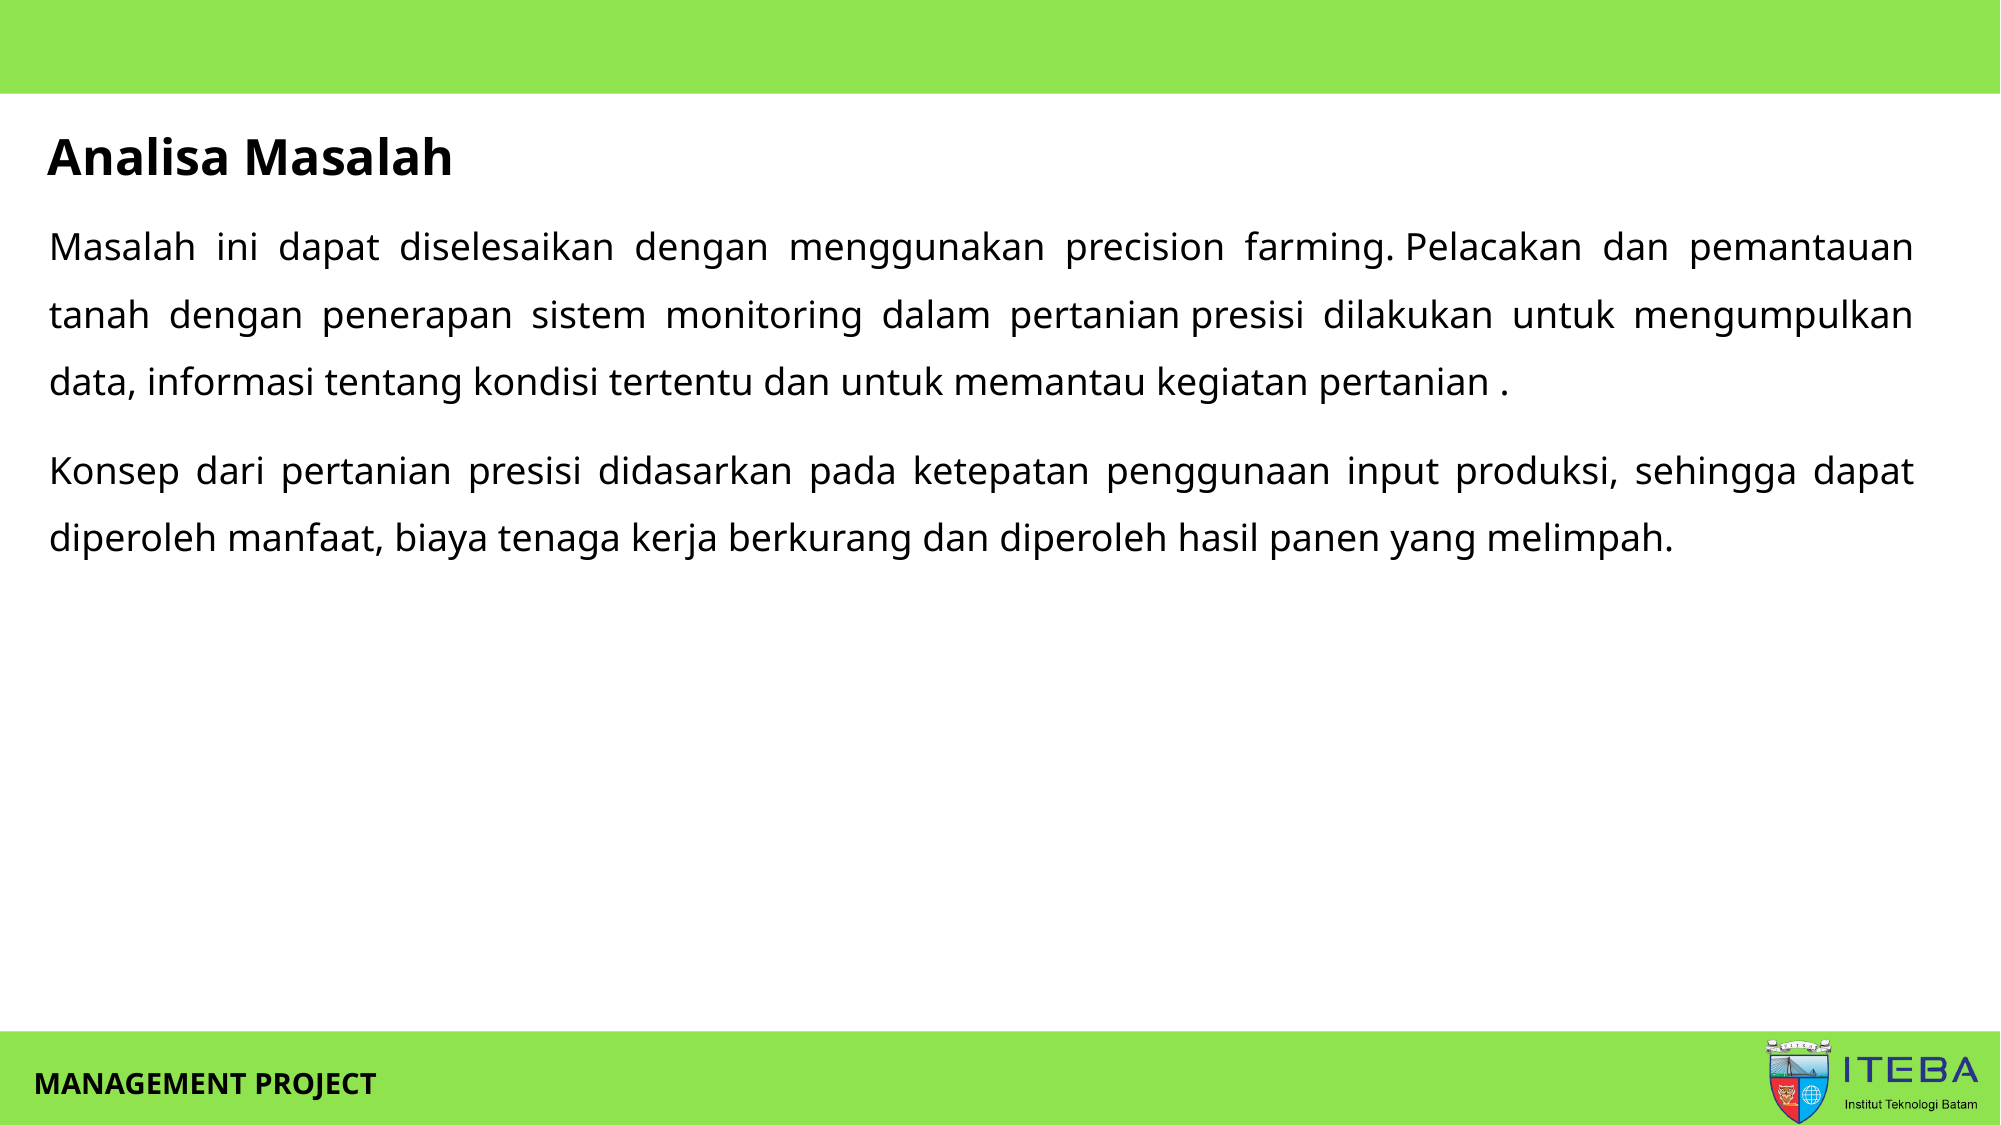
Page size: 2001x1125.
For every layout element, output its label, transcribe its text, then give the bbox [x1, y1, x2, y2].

text_box Analisa Masalah [32, 117, 1116, 193]
list Masalah ini dapat diselesaikan dengan menggunakan precision farming. Pelacakan dan pemantauan tanah dengan penerapan sistem monitoring dalam pertanian presisi dilakukan untuk mengumpulkan data, informasi tentang kondisi tertentu dan untuk memantau kegiatan pertanian . Konsep dari pertanian presisi didasarkan pada ketepatan penggunaan input produksi, sehingga dapat diperoleh manfaat, biaya tenaga kerja berkurang dan diperoleh hasil panen yang melimpah. [33, 193, 1931, 908]
text_box [0, 1030, 2000, 1125]
picture [1758, 1036, 1982, 1125]
text_box [0, 0, 2000, 95]
text_box MANAGEMENT PROJECT [18, 1057, 469, 1108]
